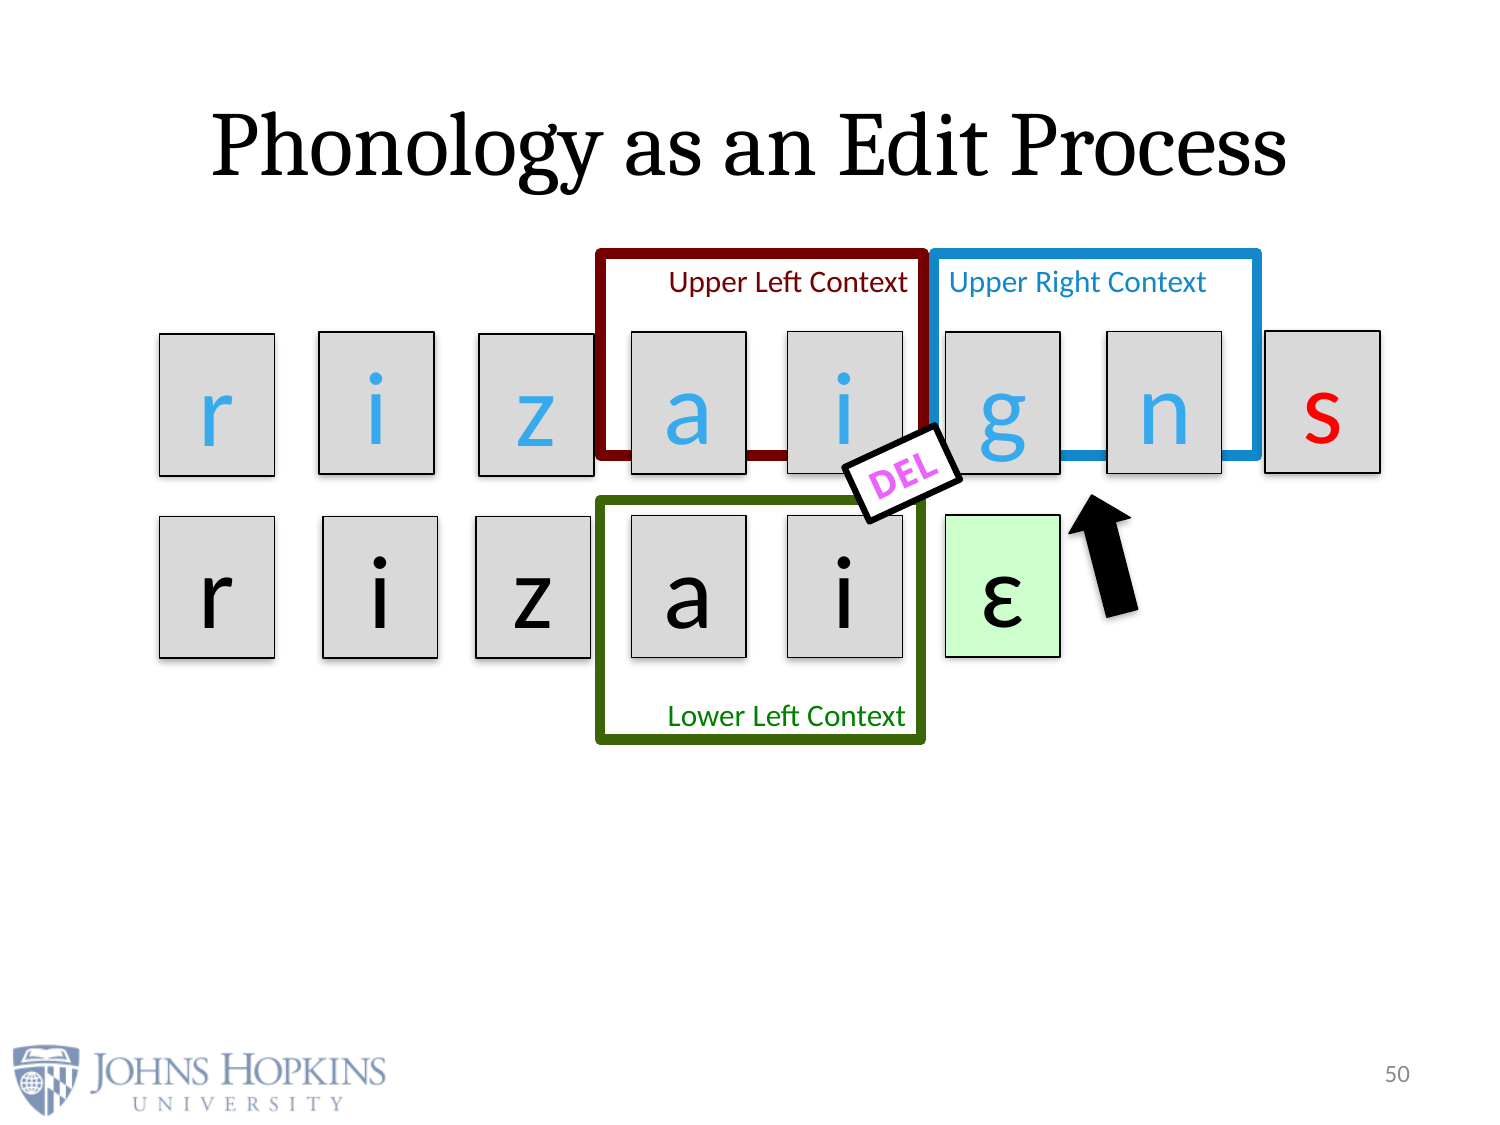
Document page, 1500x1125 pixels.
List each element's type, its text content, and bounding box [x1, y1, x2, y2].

text_box a [631, 331, 747, 475]
text_box z [475, 516, 591, 659]
text_box i [787, 331, 903, 474]
text_box Upper Left Context [600, 253, 924, 456]
text_box r [159, 333, 275, 477]
text_box DEL [844, 425, 960, 522]
text_box g [945, 331, 1061, 475]
slide_number 50 [1074, 1042, 1425, 1103]
text_box r [159, 516, 275, 659]
text_box i [787, 515, 903, 658]
text_box [1068, 494, 1139, 618]
text_box i [318, 331, 435, 475]
title Phonology as an Edit Process [75, 45, 1425, 233]
text_box a [631, 515, 747, 658]
text_box z [478, 333, 595, 477]
text_box ɛ [945, 514, 1061, 658]
text_box n [1106, 331, 1222, 474]
text_box s [1264, 330, 1381, 474]
text_box Upper Right Context [934, 253, 1258, 456]
text_box i [322, 516, 438, 659]
text_box Lower Left Context [600, 500, 922, 740]
